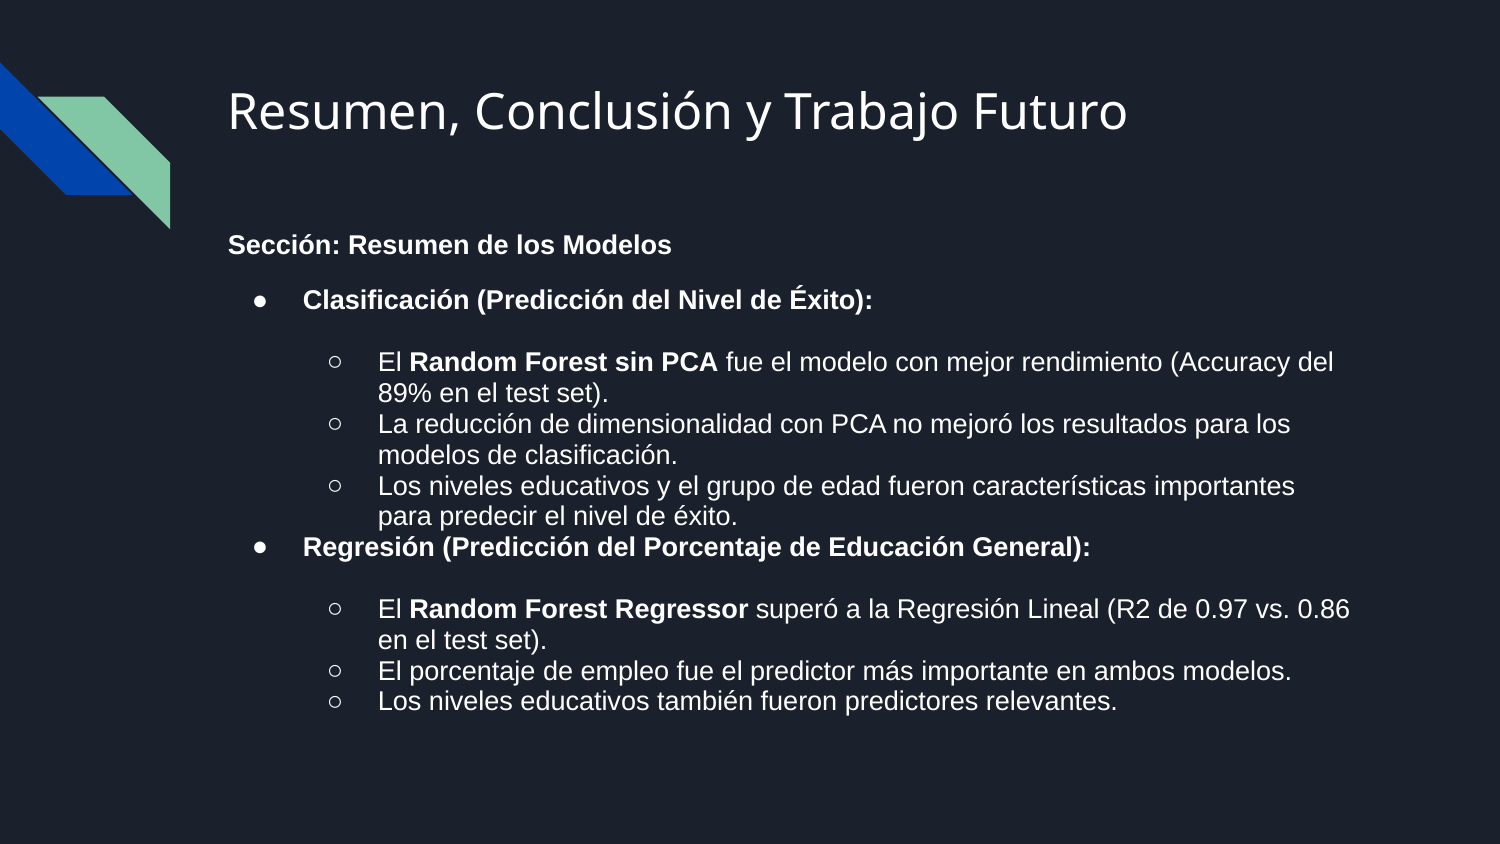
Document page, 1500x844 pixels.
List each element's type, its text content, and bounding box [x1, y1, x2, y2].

list Sección: Resumen de los Modelos Clasificación (Predicción del Nivel de Éxito): El Random Forest sin PCA fue el modelo con mejor rendimiento (Accuracy del 89% en el test set). La reducción de dimensionalidad con PCA no mejoró los resultados para los modelos de clasificación. Los niveles educativos y el grupo de edad fueron características importantes para predecir el nivel de éxito. Regresión (Predicción del Porcentaje de Educación General): El Random Forest Regressor superó a la Regresión Lineal (R2 de 0.97 vs. 0.86 en el test set). El porcentaje de empleo fue el predictor más importante en ambos modelos. Los niveles educativos también fueron predictores relevantes. [212, 214, 1368, 767]
title Resumen, Conclusión y Trabajo Futuro [212, 64, 1368, 214]
